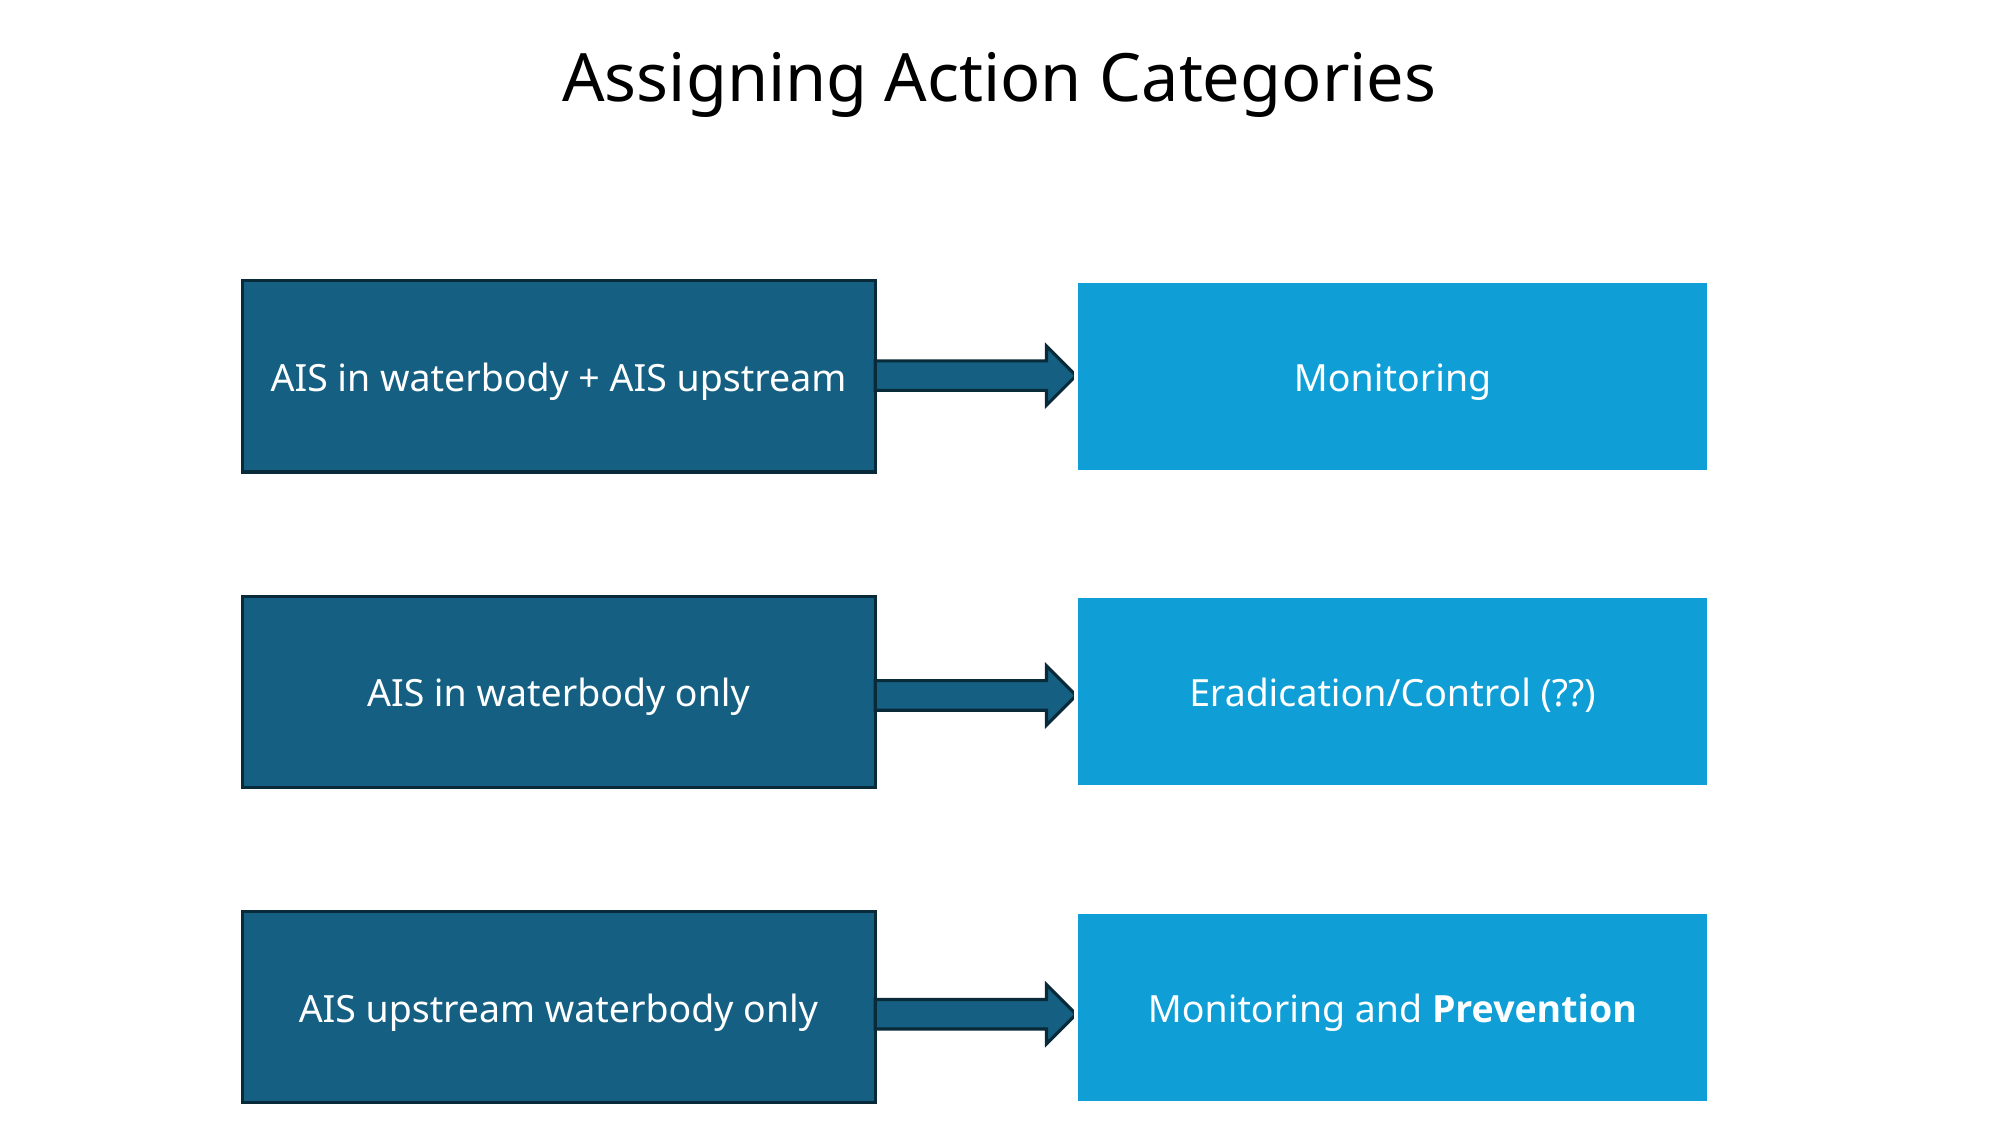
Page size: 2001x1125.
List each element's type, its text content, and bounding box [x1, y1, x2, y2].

text_box AIS in waterbody only [241, 595, 877, 789]
text_box Monitoring [1074, 279, 1711, 474]
text_box [873, 342, 1074, 410]
text_box Eradication/Control (??) [1074, 594, 1711, 789]
text_box AIS upstream waterbody only [241, 910, 877, 1104]
text_box [873, 980, 1074, 1048]
text_box [873, 662, 1074, 729]
text_box Assigning Action Categories [547, 27, 1453, 122]
text_box Monitoring and Prevention [1074, 909, 1711, 1105]
text_box AIS in waterbody + AIS upstream [241, 279, 877, 474]
